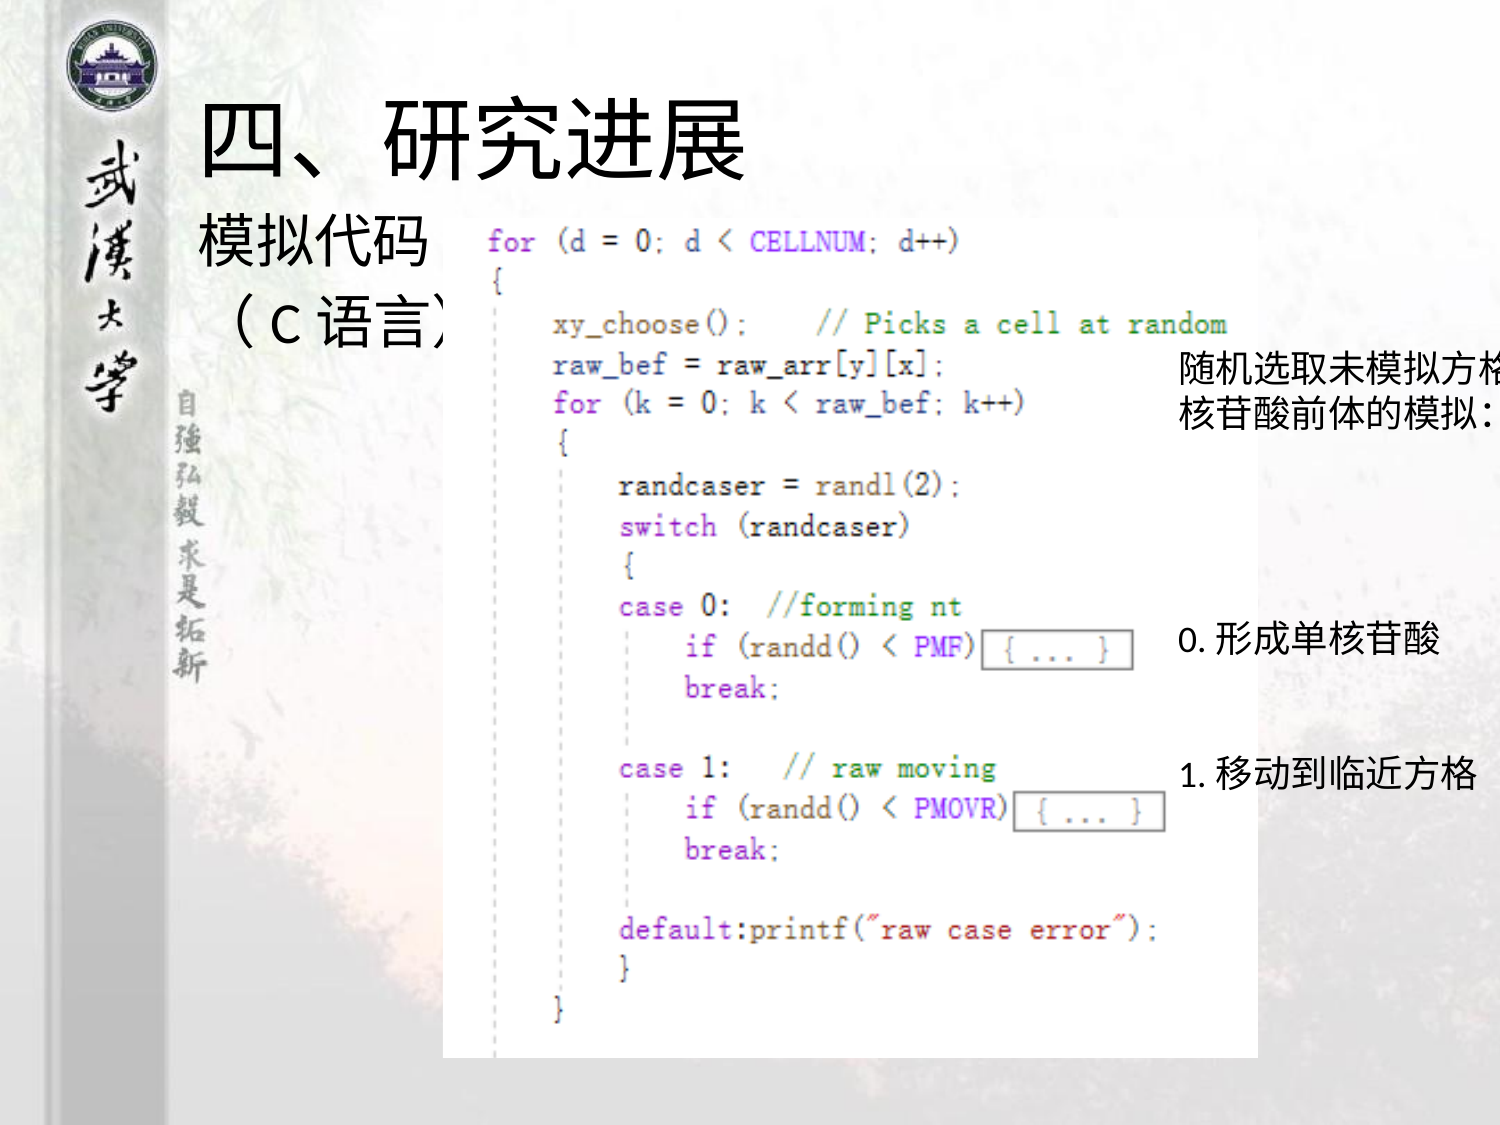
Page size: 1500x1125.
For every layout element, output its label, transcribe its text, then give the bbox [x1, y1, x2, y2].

title 四、研究进展 [183, 42, 1500, 196]
list 模拟代码 （C语言） [183, 196, 1500, 939]
text_box 随机选取未模拟方格 核苷酸前体的模拟： 0.形成单核苷酸 1.移动到临近方格 [1263, 338, 1500, 803]
picture [442, 218, 1259, 1058]
